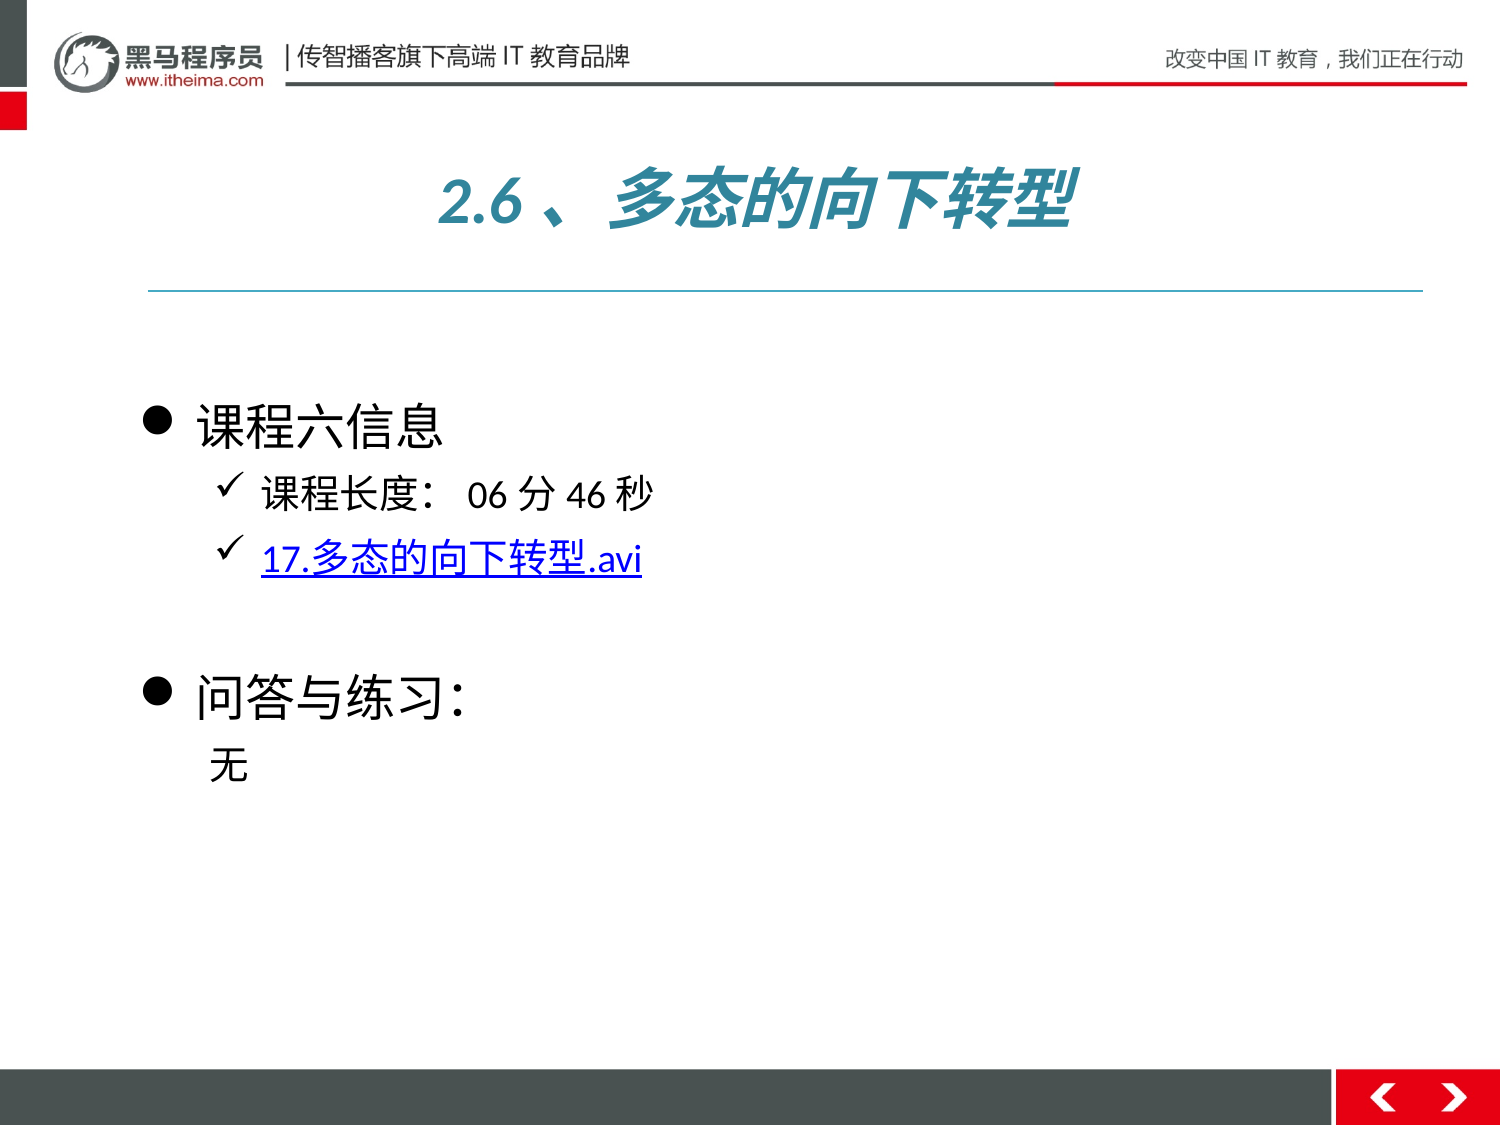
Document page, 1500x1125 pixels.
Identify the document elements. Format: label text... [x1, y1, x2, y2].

text_box 课程六信息 课程长度：06分46秒 17.多态的向下转型.avi 问答与练习： 无 [123, 315, 1387, 1024]
picture [0, 0, 1500, 1125]
text_box 2.6、多态的向下转型 [123, 148, 1387, 315]
